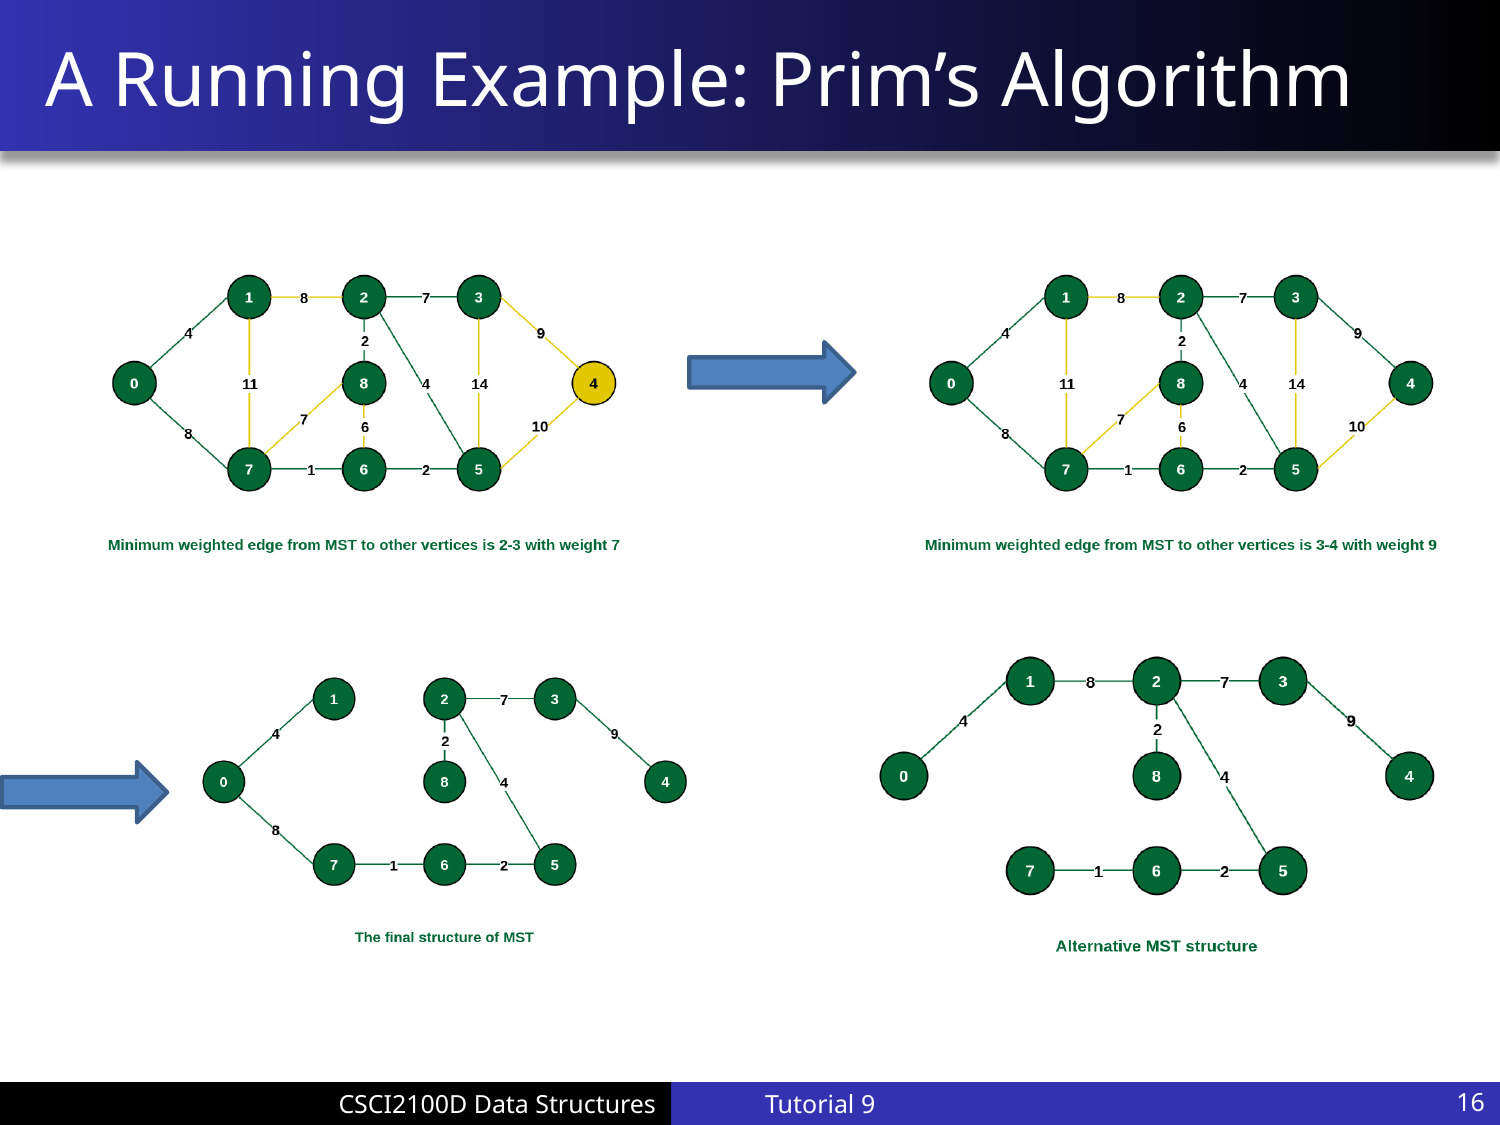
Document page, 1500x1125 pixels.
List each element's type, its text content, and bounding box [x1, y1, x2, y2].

picture [90, 266, 637, 585]
slide_number 16 [1312, 1082, 1500, 1125]
picture [855, 648, 1457, 997]
title A Running Example: Prim’s Algorithm [0, 2, 1500, 151]
text_box [0, 759, 170, 825]
picture [907, 266, 1454, 585]
picture [181, 669, 708, 976]
text_box [687, 340, 857, 405]
footer Tutorial 9 [750, 1082, 1312, 1125]
